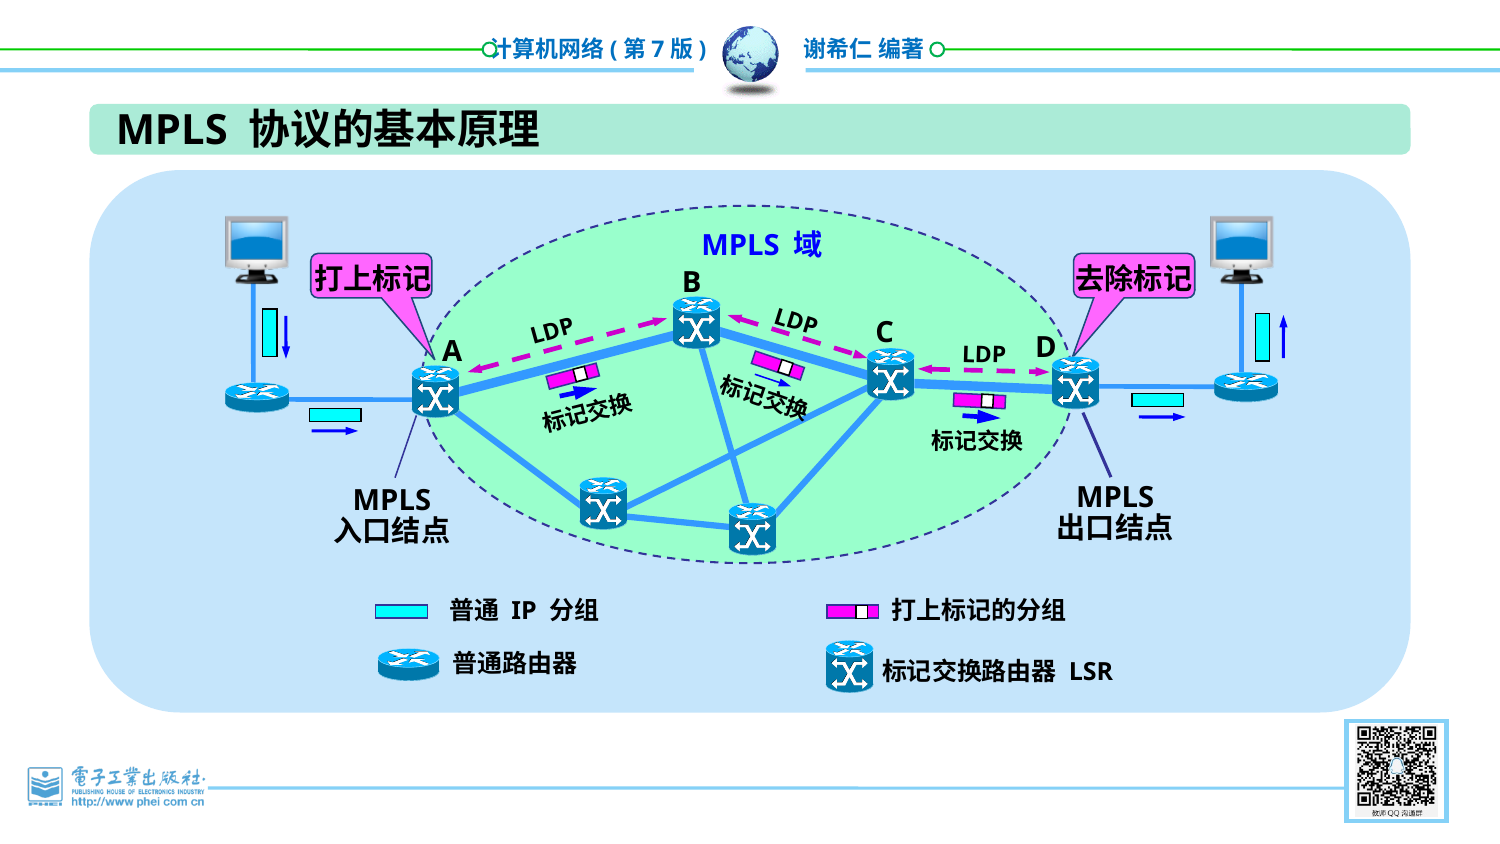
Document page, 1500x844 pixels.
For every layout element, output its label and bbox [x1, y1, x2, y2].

picture [720, 24, 780, 95]
picture [1355, 724, 1438, 817]
picture [1205, 213, 1279, 286]
picture [23, 764, 208, 809]
text_box [89, 95, 1411, 161]
text_box [87, 167, 1413, 715]
picture [220, 213, 294, 286]
